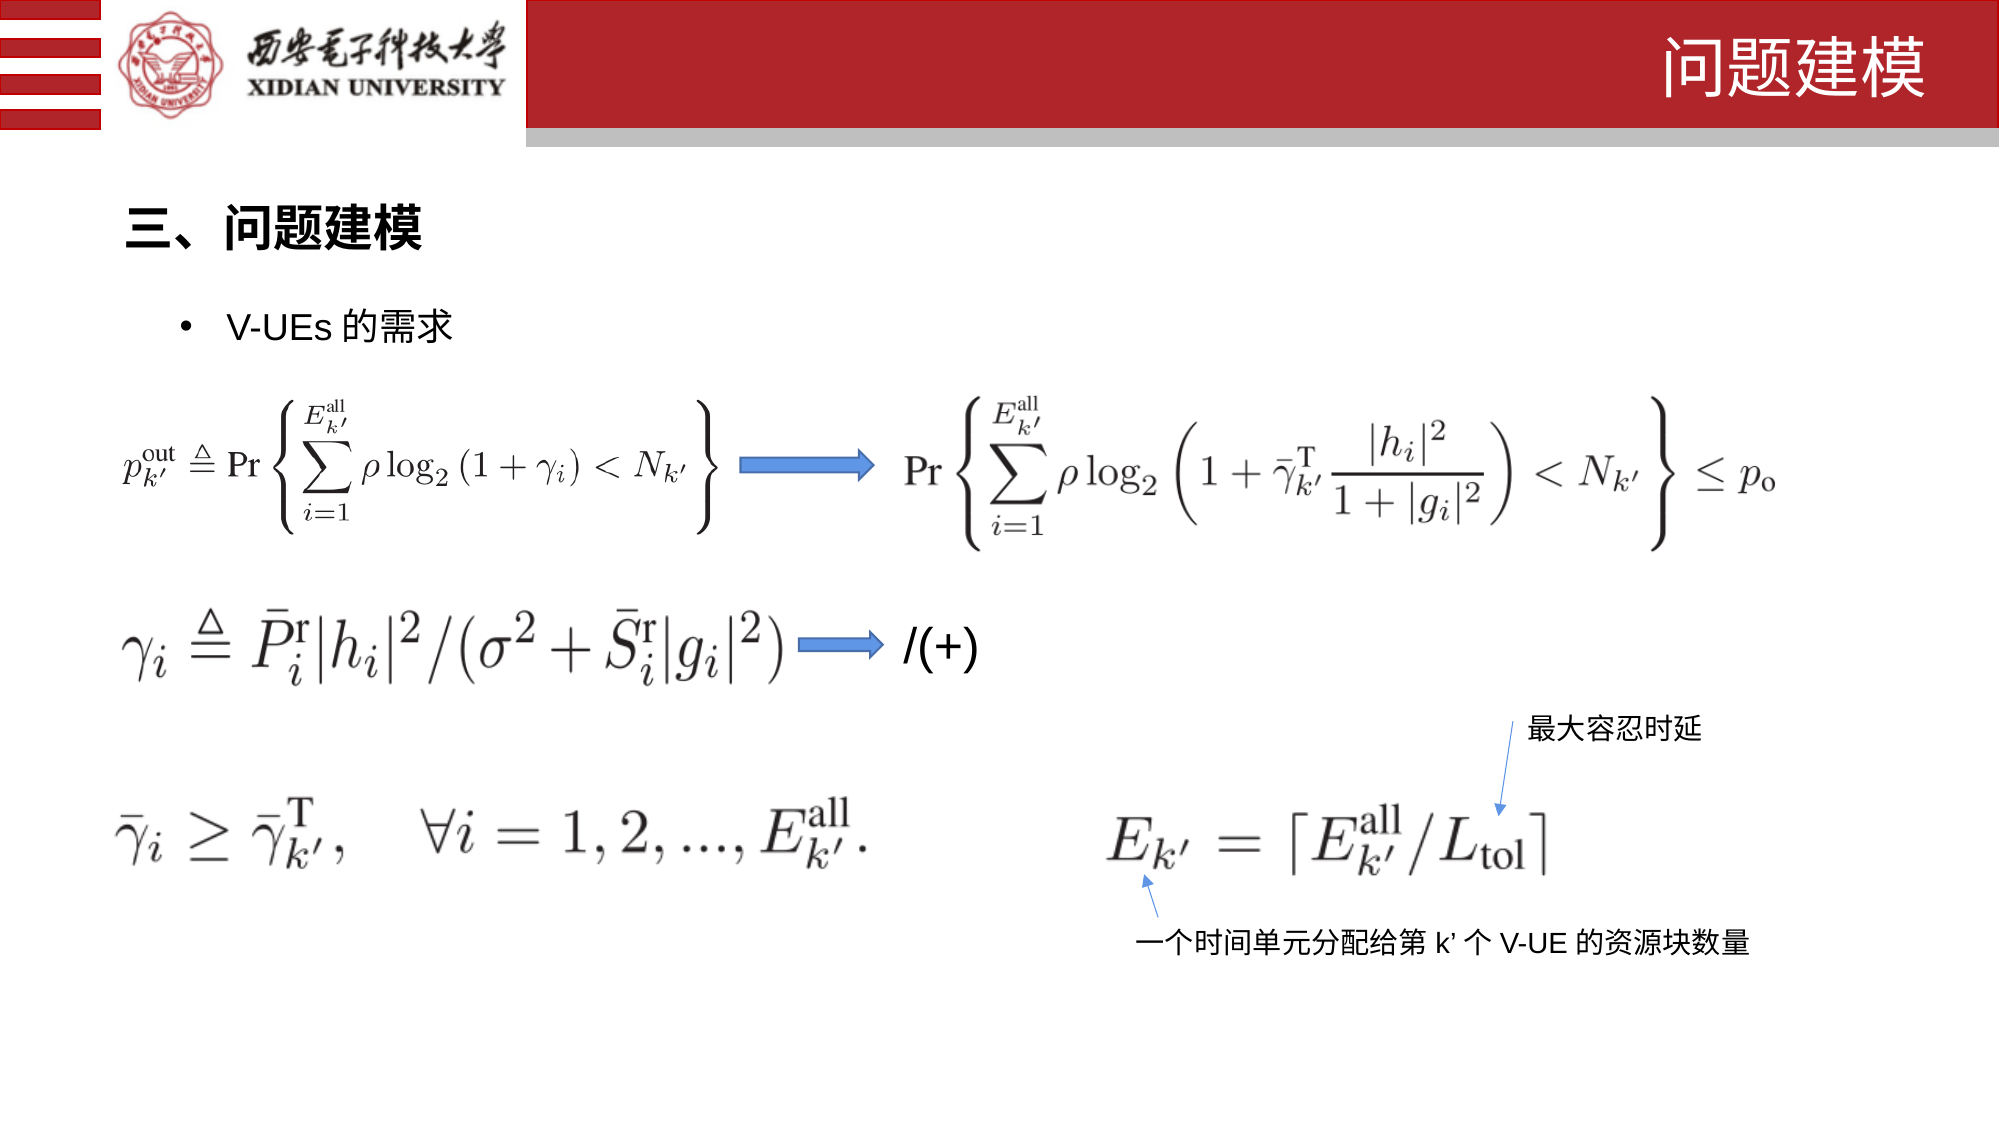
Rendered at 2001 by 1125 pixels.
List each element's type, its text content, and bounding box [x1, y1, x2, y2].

text_box 一个时间单元分配给第k’个V-UE的资源块数量 [1121, 917, 1961, 968]
text_box 三、问题建模 [108, 189, 480, 265]
picture [107, 784, 883, 888]
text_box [1143, 874, 1159, 918]
text_box 最大容忍时延 [1512, 702, 1892, 753]
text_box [1498, 721, 1513, 817]
text_box V-UEs的需求 [164, 295, 544, 356]
picture [108, 380, 726, 550]
text_box [797, 629, 885, 660]
picture [1089, 775, 1576, 896]
picture [108, 596, 794, 694]
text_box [0, 0, 1998, 147]
picture [888, 370, 1789, 560]
text_box [739, 447, 876, 483]
